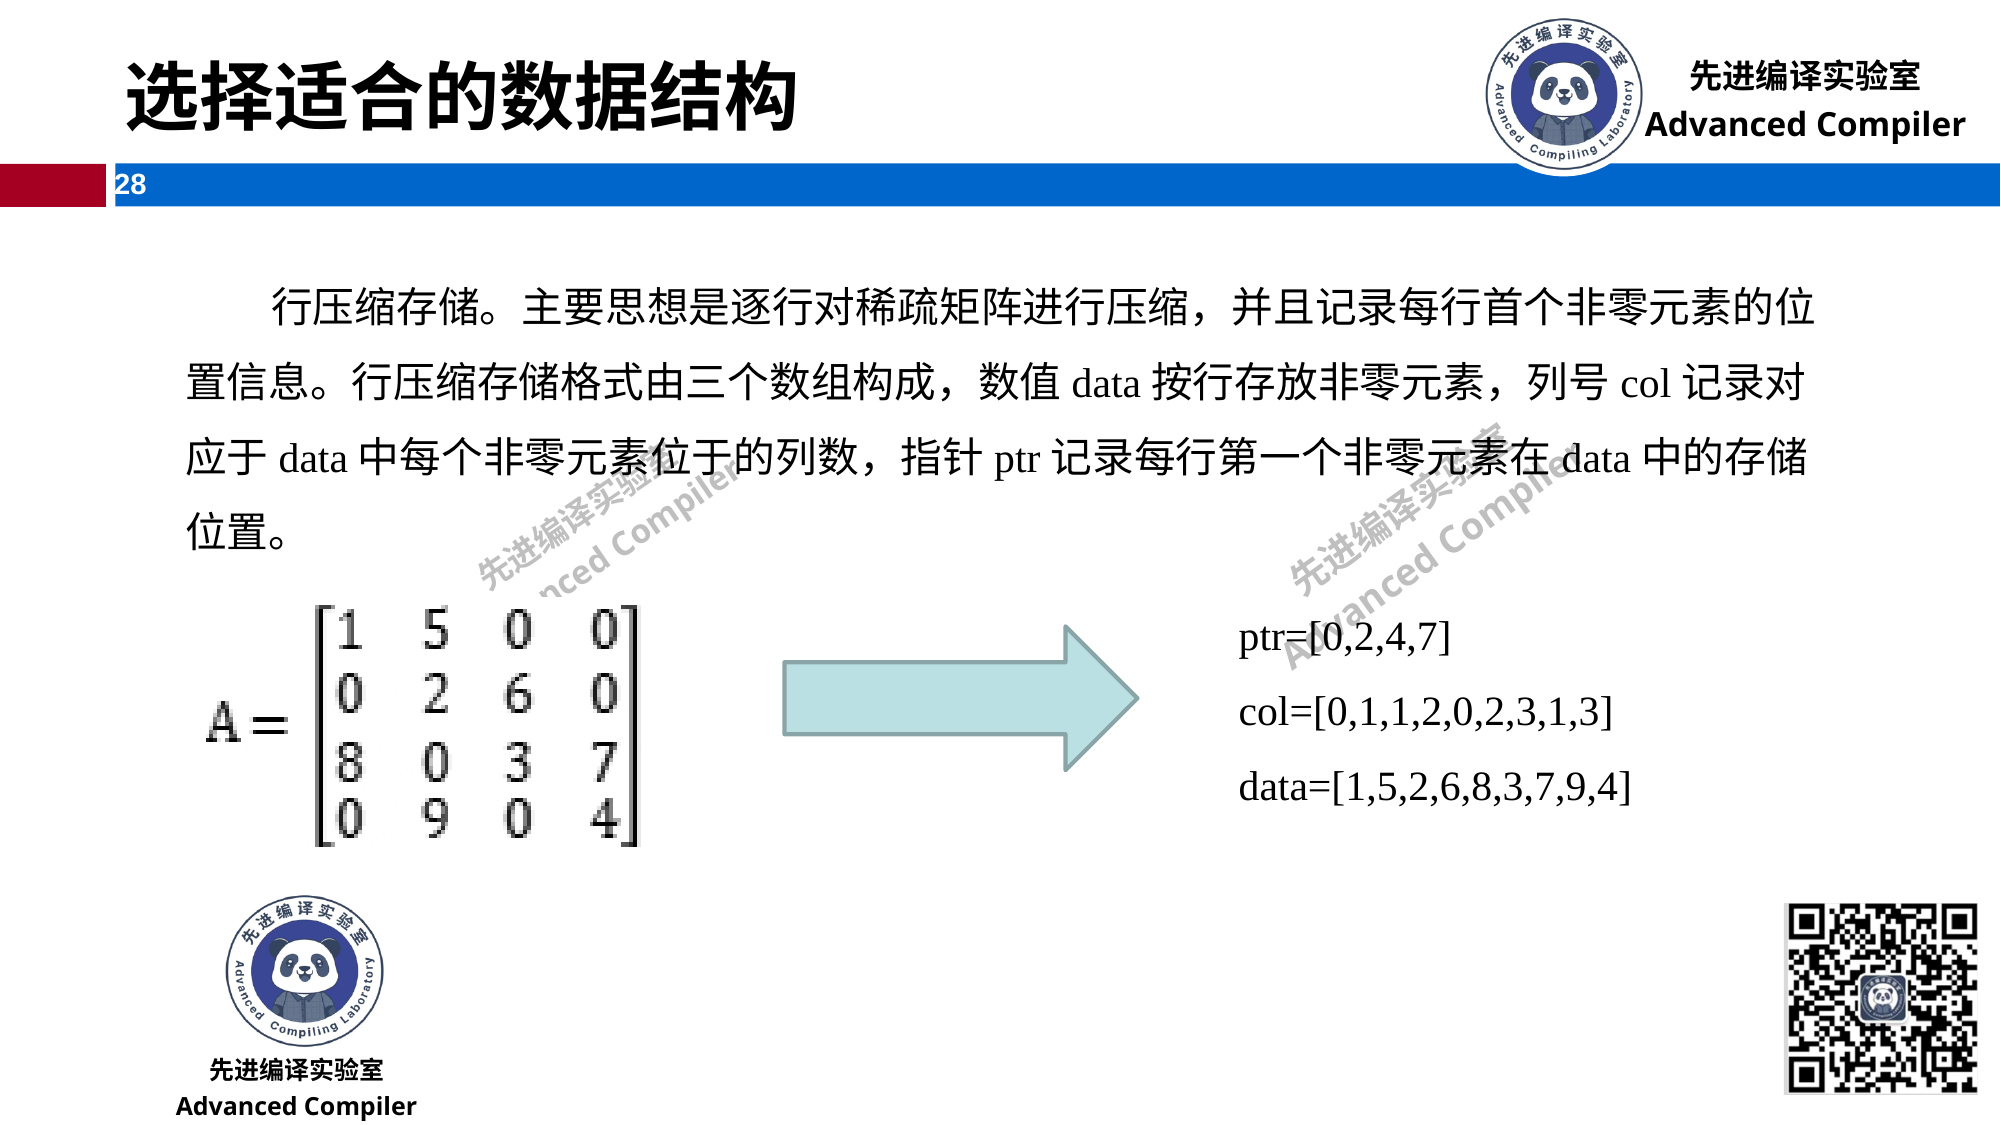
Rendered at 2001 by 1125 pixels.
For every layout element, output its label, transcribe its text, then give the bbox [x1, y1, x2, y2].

text_box 行压缩存储。主要思想是逐行对稀疏矩阵进行压缩，并且记录每行首个非零元素的位置信息。行压缩存储格式由三个数组构成，数值data按行存放非零元素，列号col记录对应于data中每个非零元素位于的列数，指针ptr记录每行第一个非零元素在data中的存储位置。 [170, 248, 1852, 639]
picture [1500, 150, 1627, 177]
picture [1498, 9, 1630, 38]
picture [205, 597, 641, 848]
picture [217, 886, 392, 1054]
text_box [782, 624, 1140, 773]
picture [1783, 903, 1978, 1095]
title 选择适合的数据结构 [109, 38, 2000, 150]
text_box ptr=[0,2,4,7] col=[0,1,1,2,0,2,3,1,3] data=[1,5,2,6,8,3,7,9,4] [1202, 576, 1670, 866]
